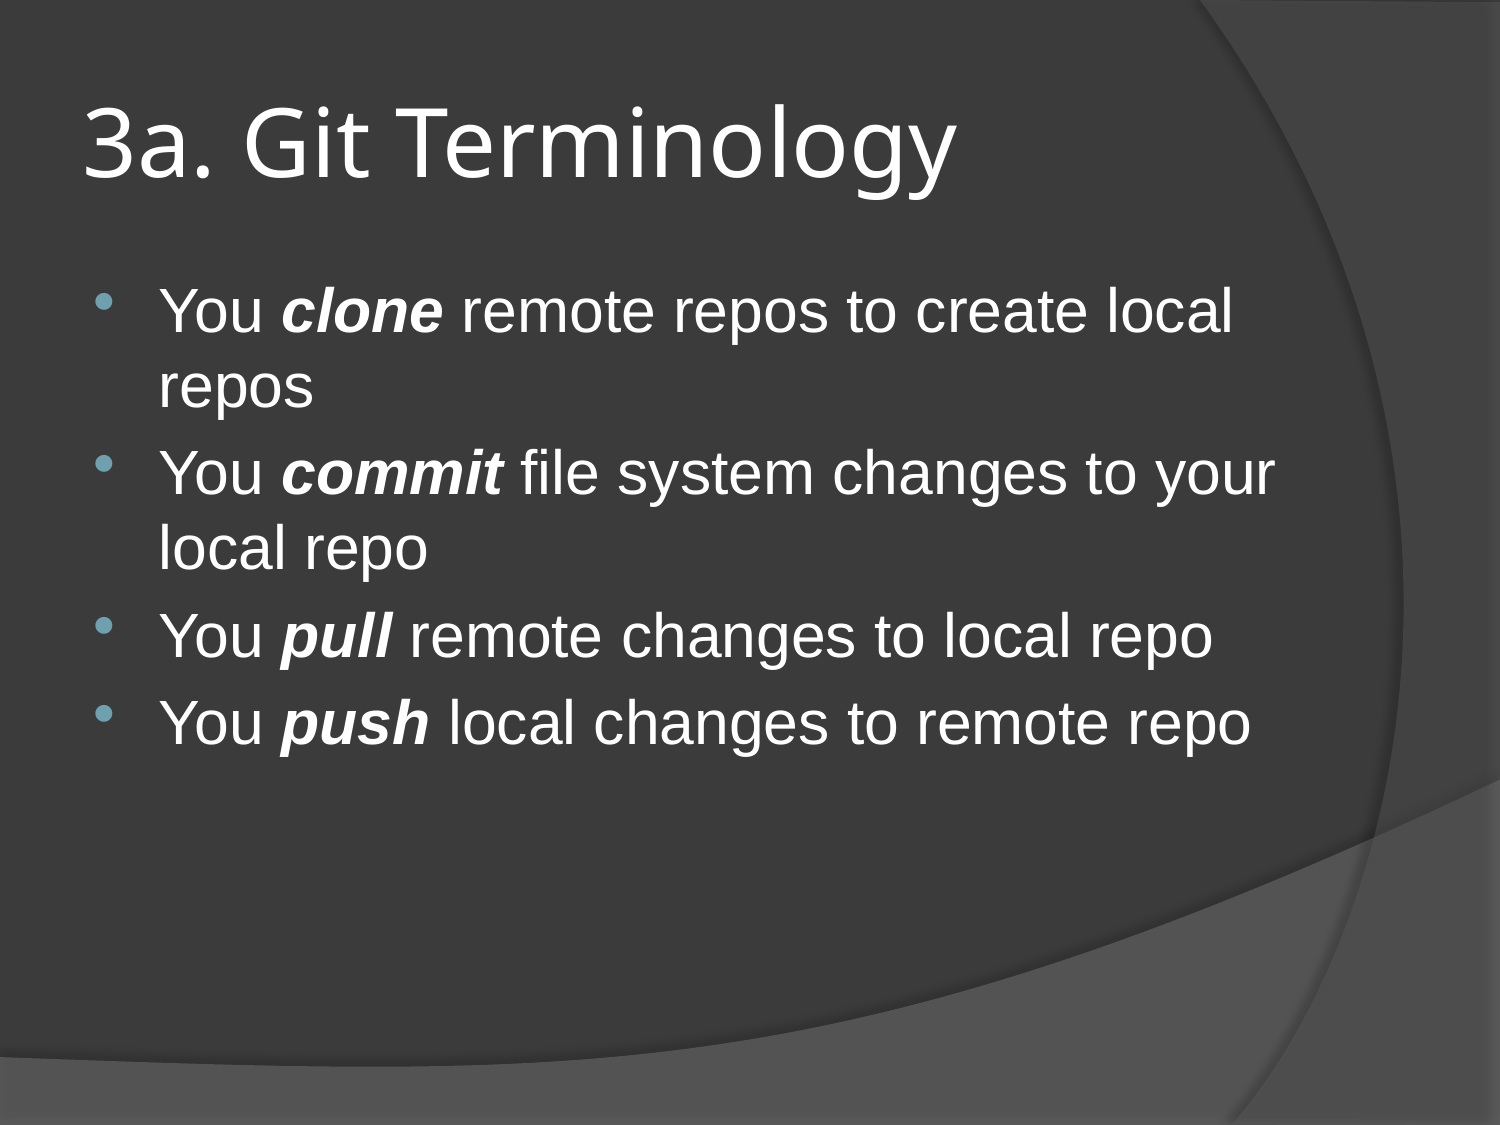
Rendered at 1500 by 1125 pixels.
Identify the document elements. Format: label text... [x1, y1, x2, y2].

list You clone remote repos to create local repos You commit file system changes to your local repo You pull remote changes to local repo You push local changes to remote repo [75, 262, 1300, 1005]
title 3a. Git Terminology [75, 45, 1300, 233]
